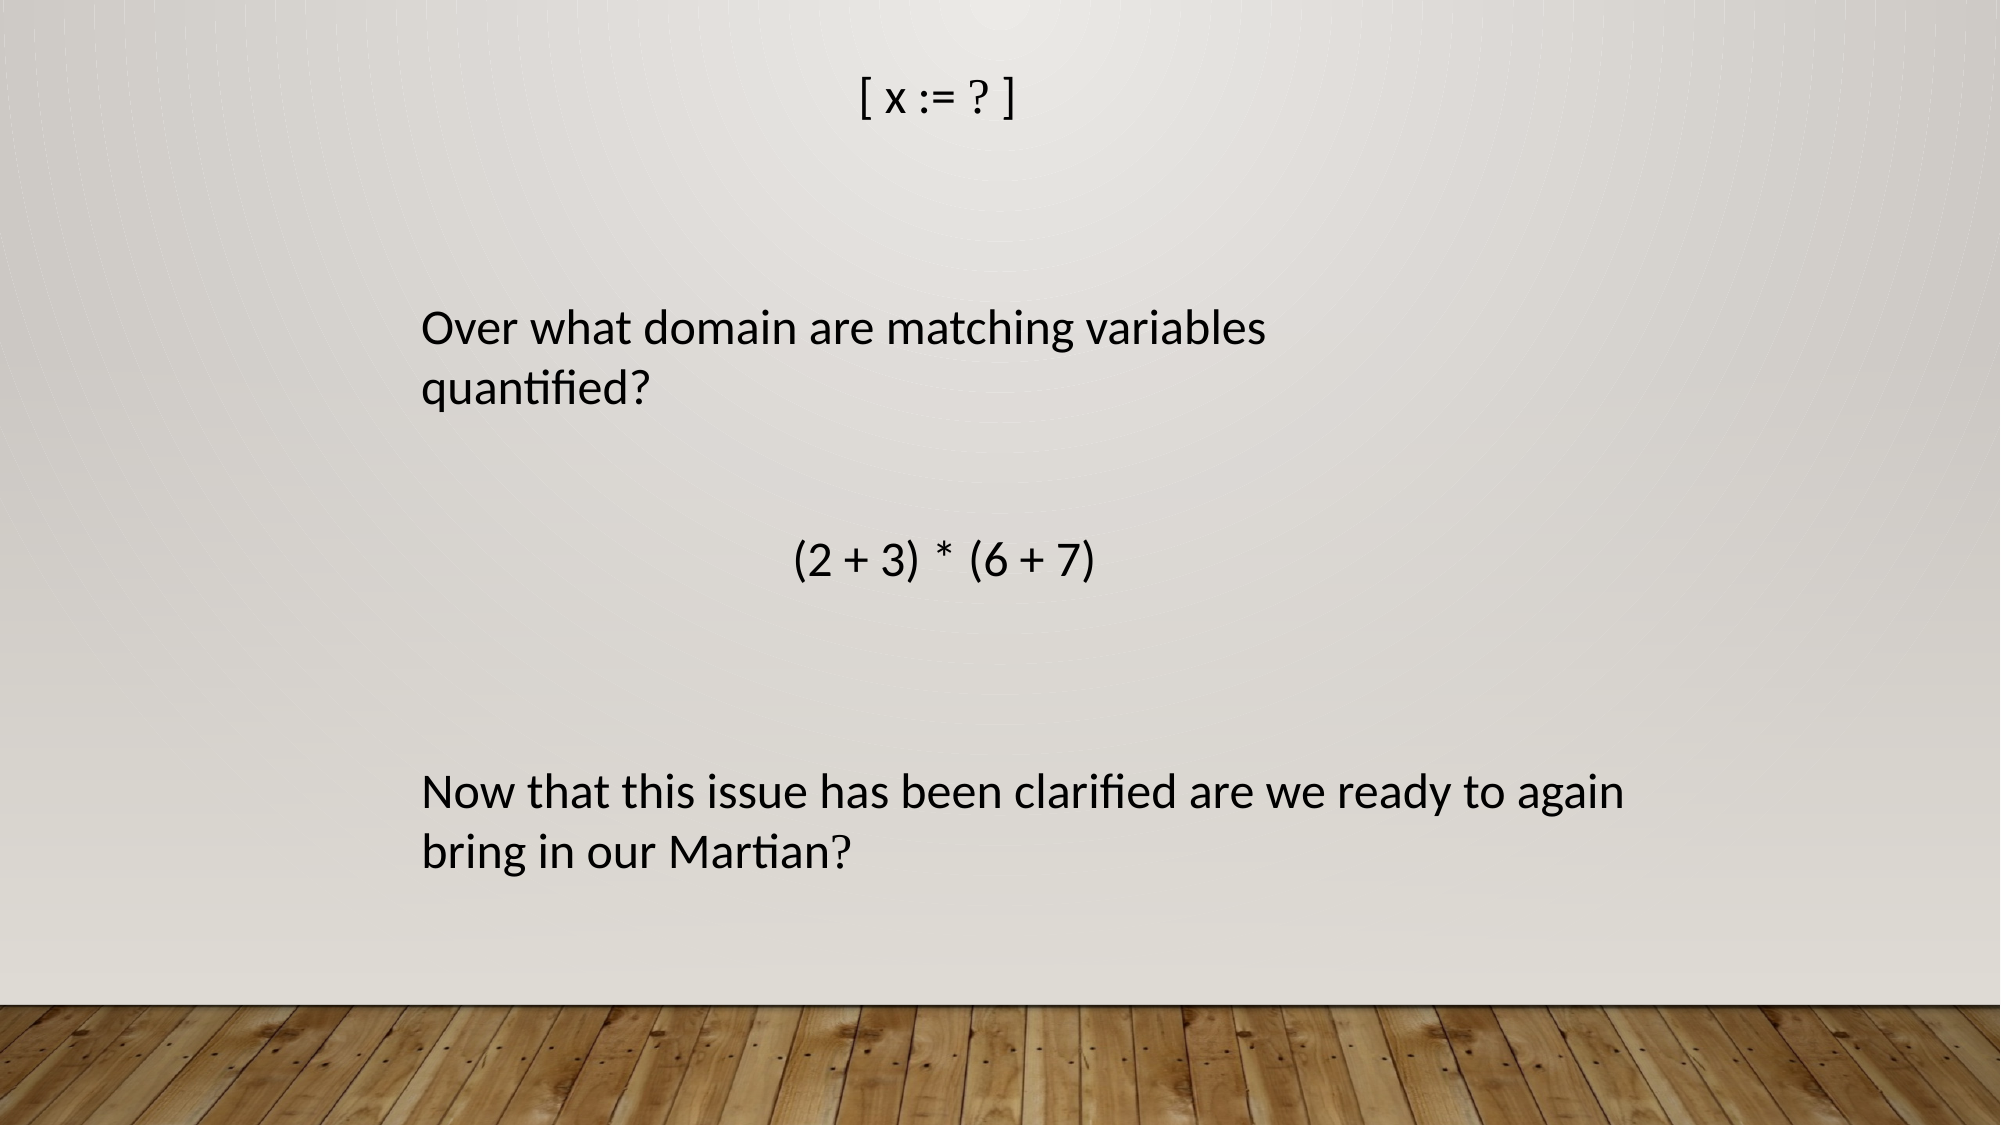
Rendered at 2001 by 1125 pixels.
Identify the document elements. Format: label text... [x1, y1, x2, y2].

text_box Over what domain are matching variables quantified? [406, 287, 1521, 423]
picture [0, 1005, 2000, 1125]
text_box (2 + 3) * (6 + 7) [777, 519, 1225, 594]
text_box [ x :=  ] [843, 55, 1084, 131]
text_box Now that this issue has been clarified are we ready to again bring in our Martian [406, 750, 1706, 931]
